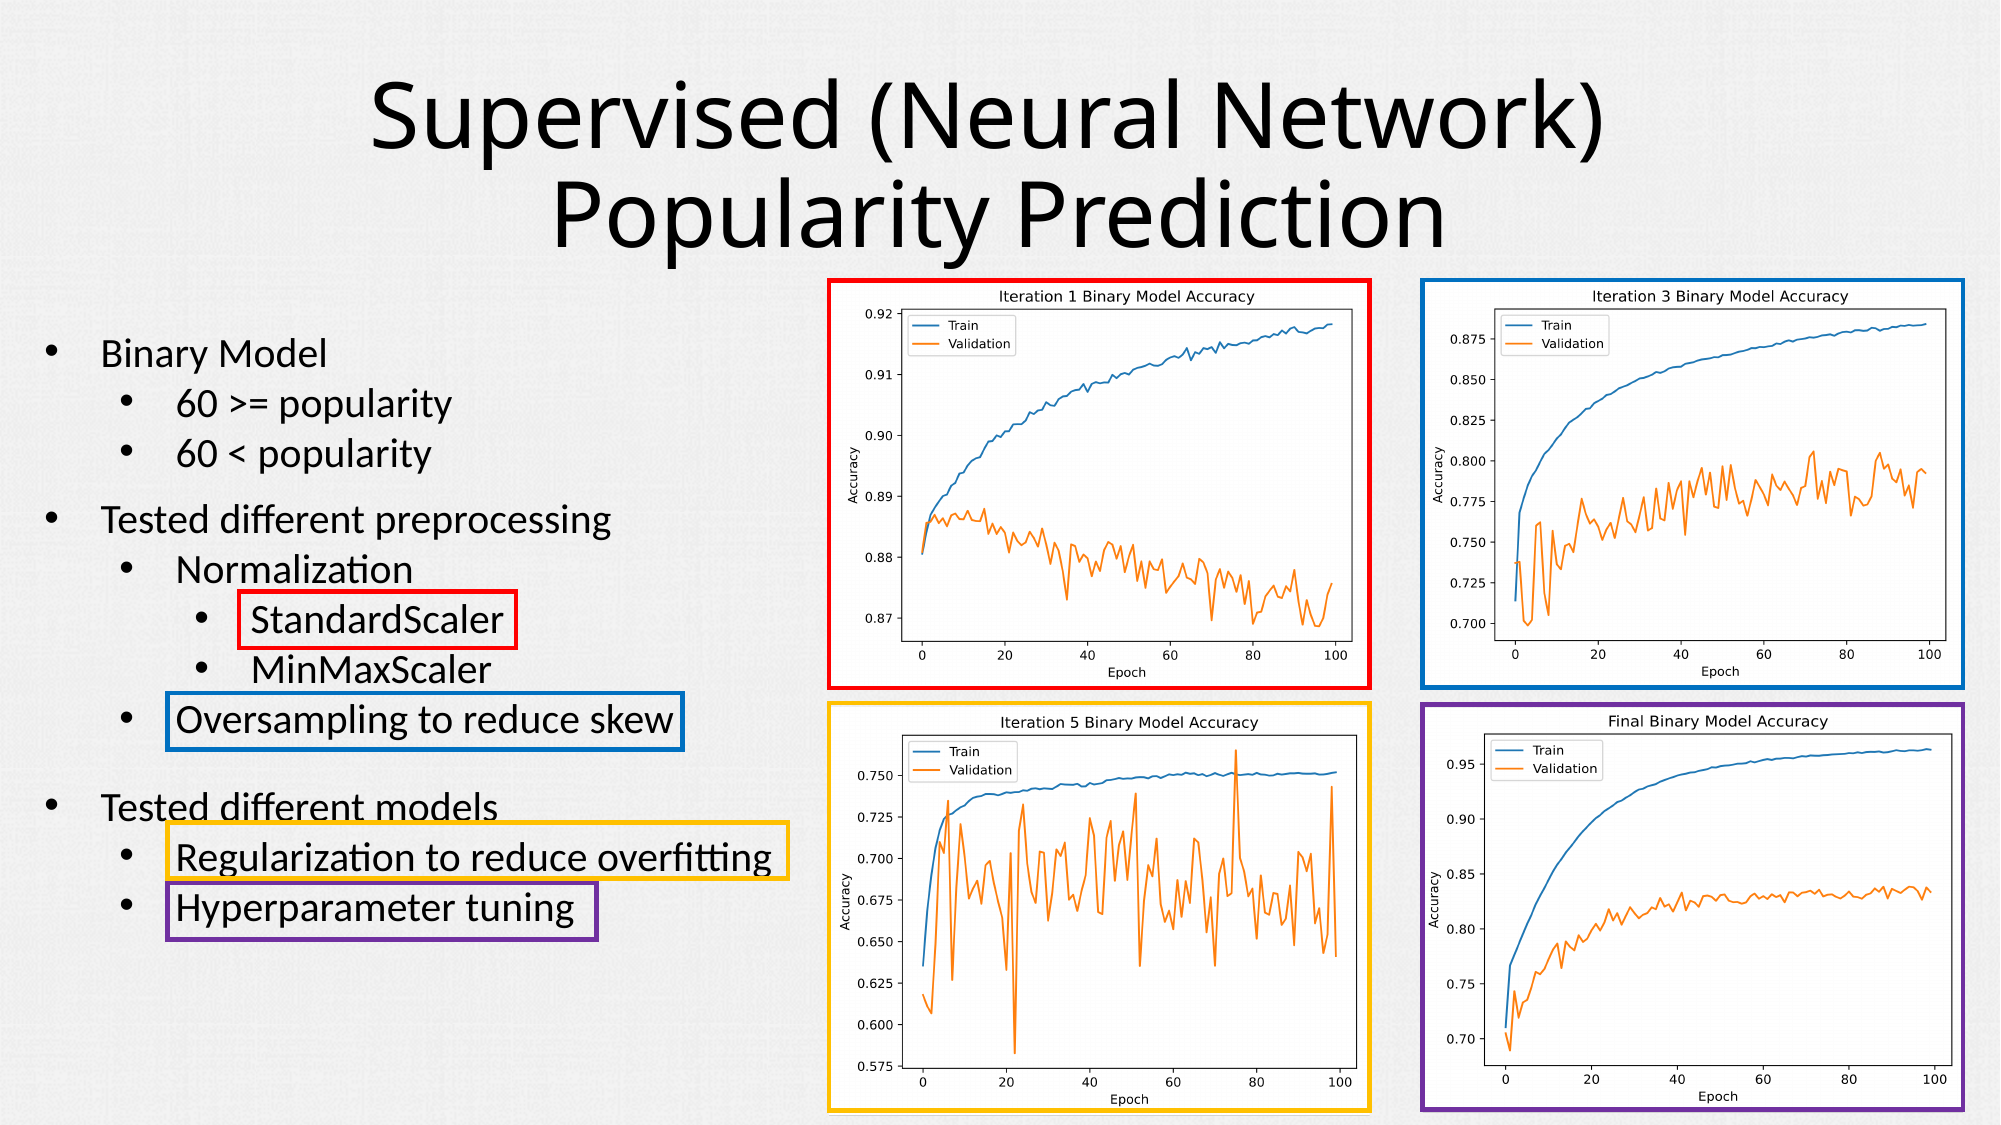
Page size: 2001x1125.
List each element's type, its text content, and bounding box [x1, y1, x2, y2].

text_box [829, 280, 1370, 689]
text_box Binary Model 60 >= popularity 60 < popularity [29, 318, 808, 483]
title Supervised (Neural Network) Popularity Prediction [137, 59, 1863, 278]
text_box [166, 692, 683, 750]
text_box Tested different models Regularization to reduce overfitting Hyperparameter tuning [29, 772, 808, 938]
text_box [829, 703, 1370, 1116]
text_box [166, 821, 789, 880]
text_box [166, 882, 598, 940]
text_box Tested different preprocessing Normalization StandardScaler MinMaxScaler Oversampling to reduce skew [29, 484, 808, 750]
text_box [238, 591, 517, 649]
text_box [1422, 279, 1964, 689]
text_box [1422, 704, 1964, 1113]
